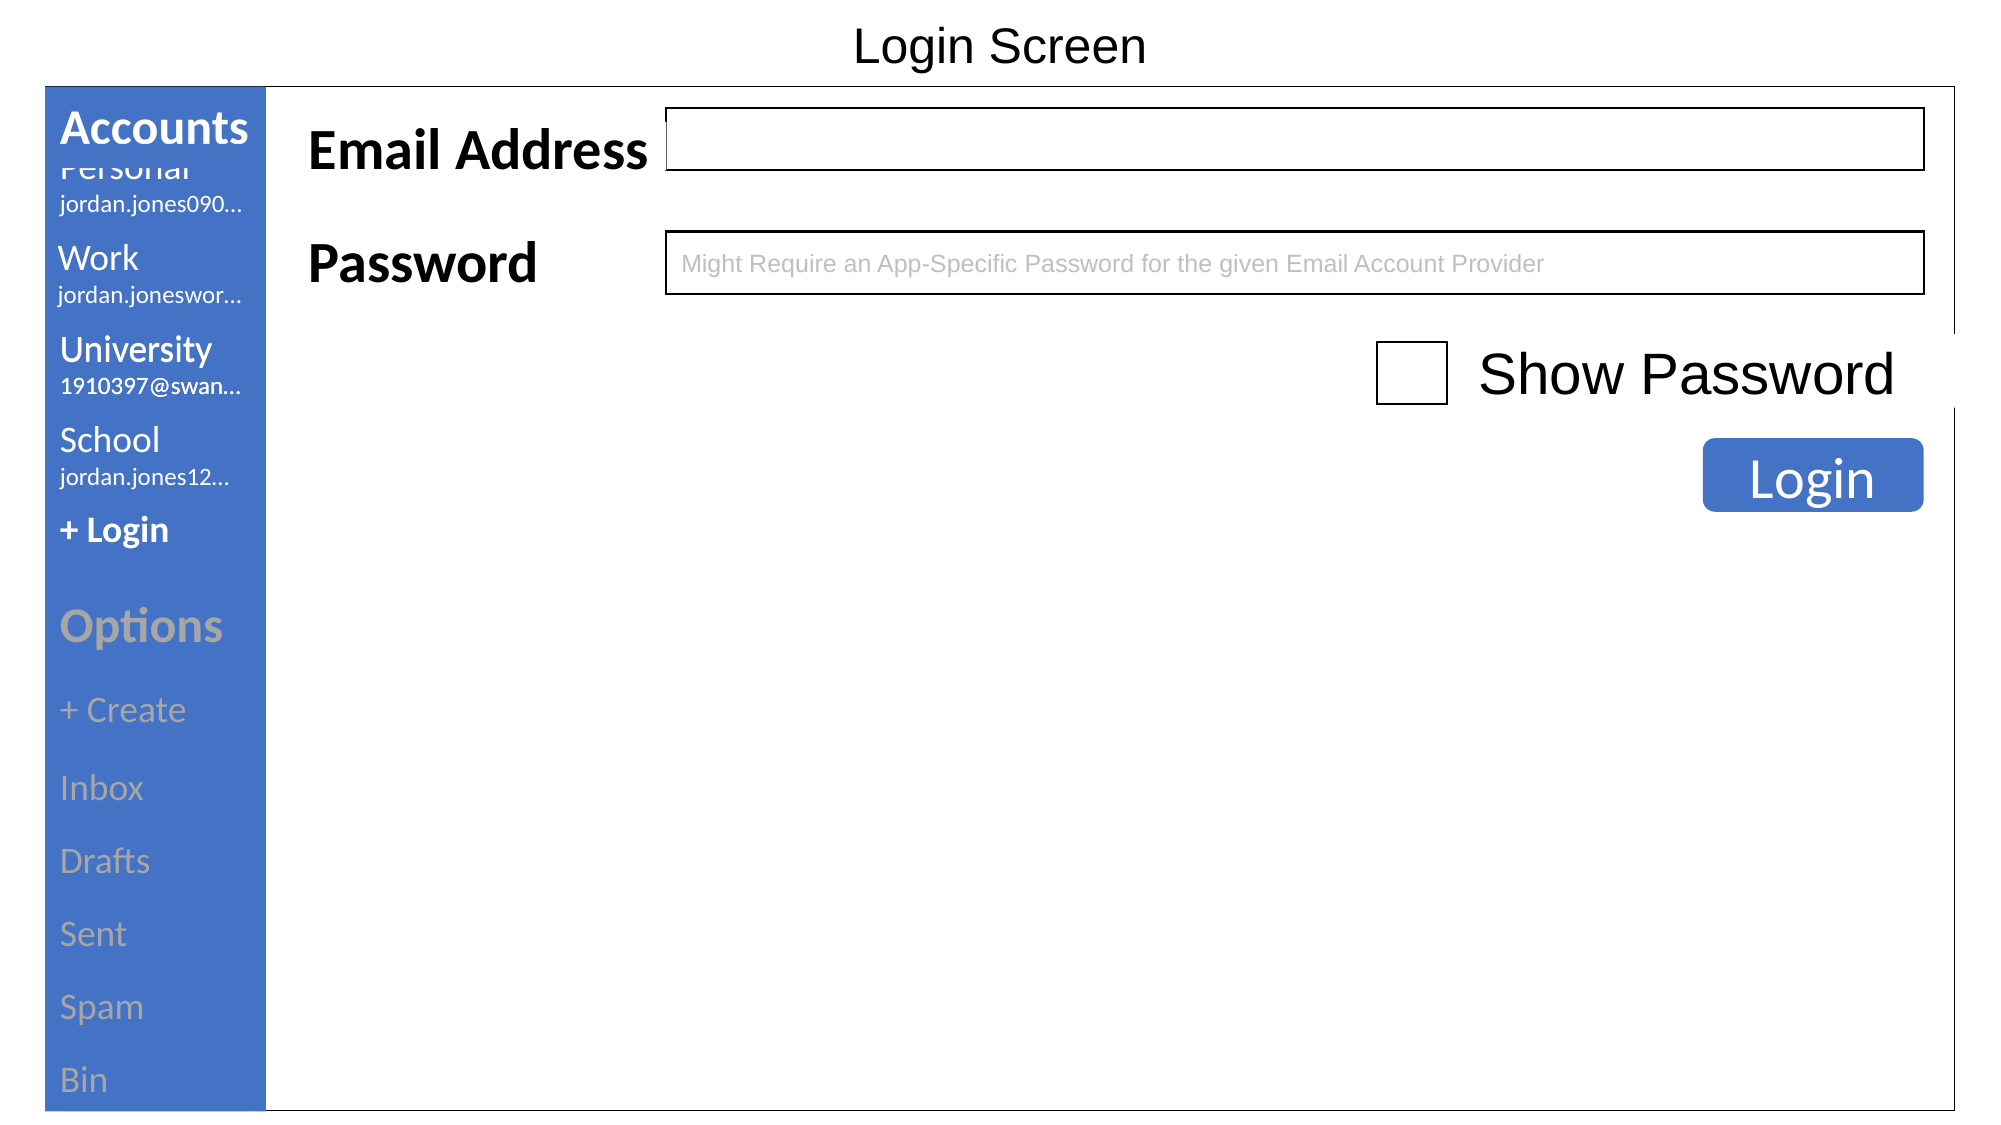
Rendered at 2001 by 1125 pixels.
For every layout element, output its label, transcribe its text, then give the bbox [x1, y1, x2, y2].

picture [45, 86, 1955, 1111]
text_box Login Screen [629, 5, 1371, 81]
